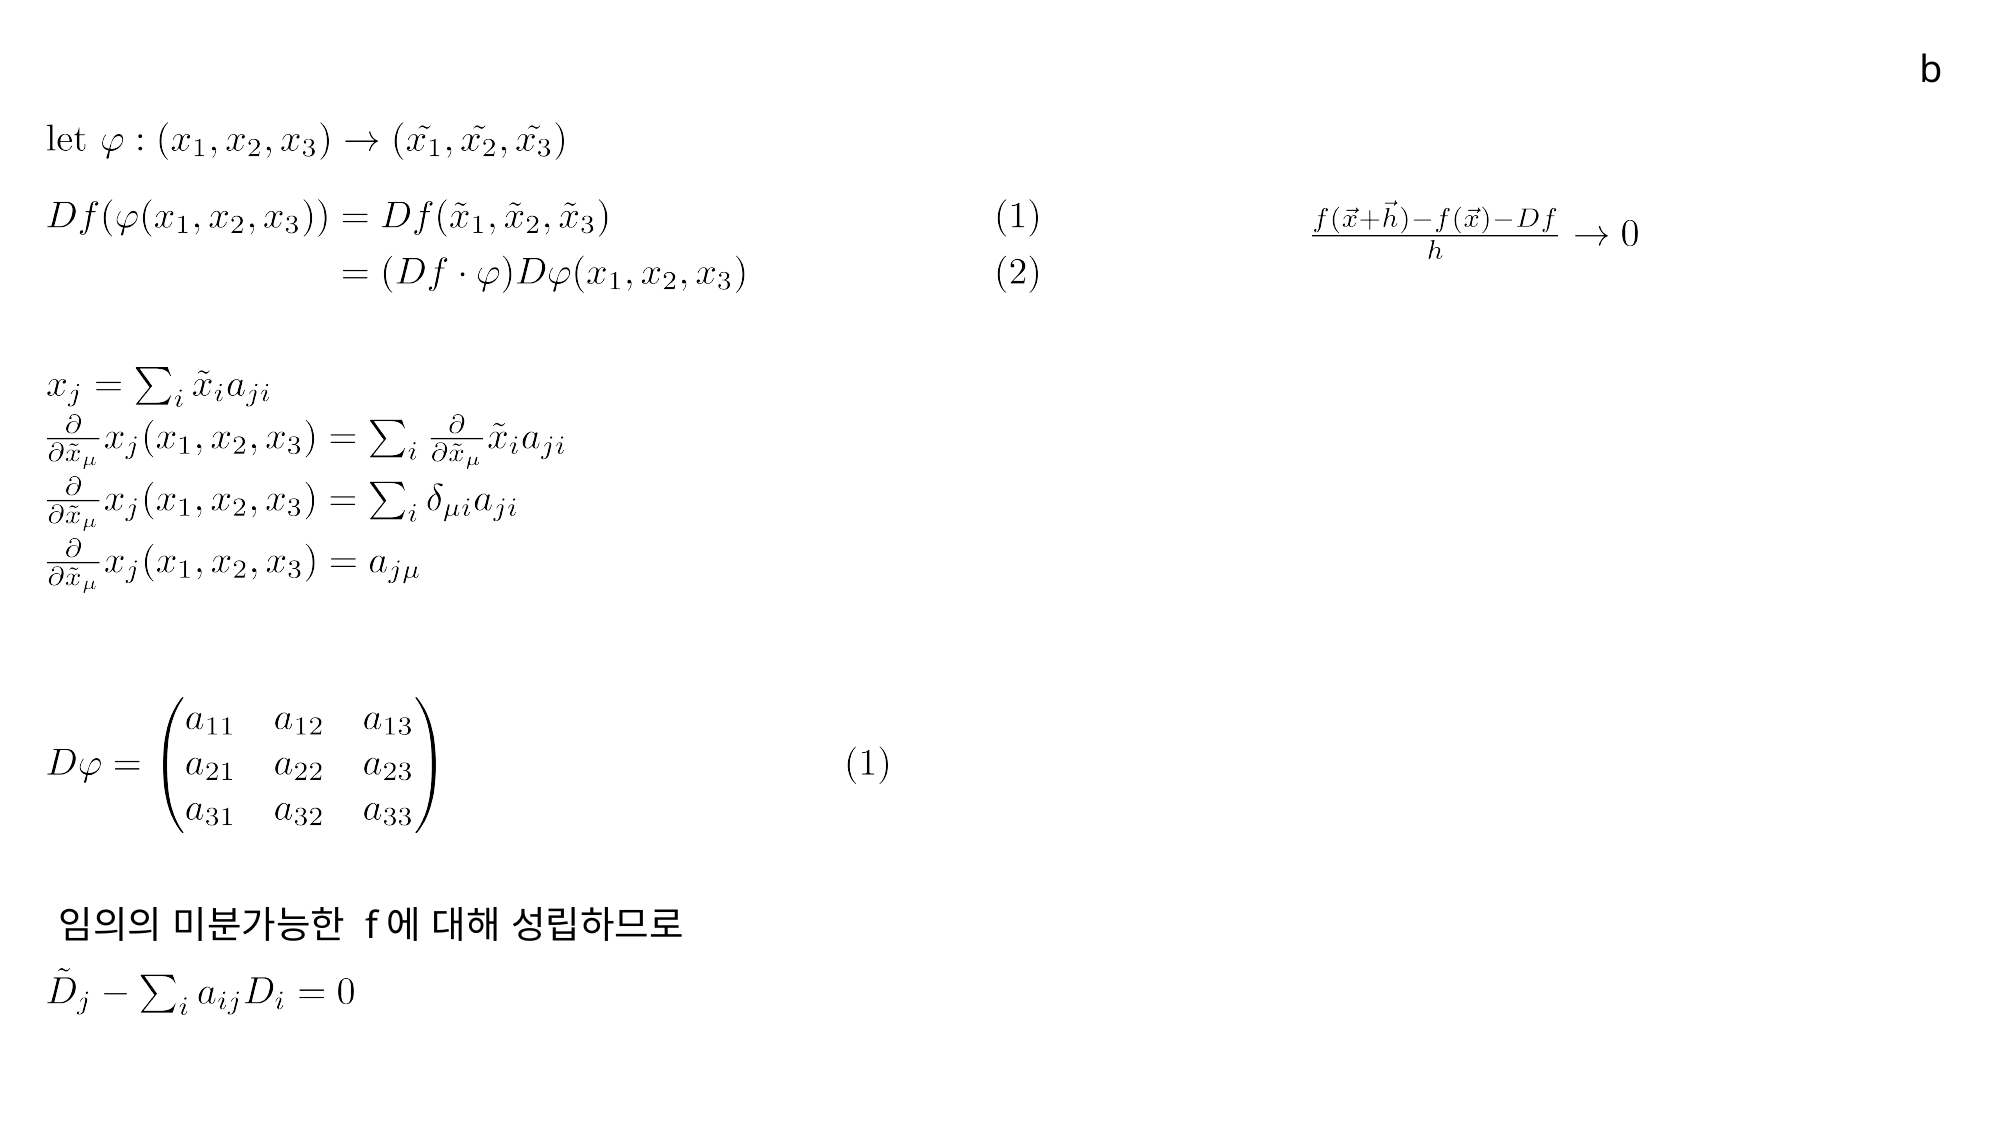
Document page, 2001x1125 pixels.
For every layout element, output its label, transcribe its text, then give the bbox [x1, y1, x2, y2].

text_box b [1904, 37, 1958, 98]
picture [47, 968, 354, 1015]
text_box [47, 367, 564, 594]
picture [47, 199, 1038, 293]
picture [1312, 200, 1638, 259]
picture [47, 697, 888, 833]
text_box 임의의 미분가능한 f에 대해 성립하므로 [44, 893, 699, 953]
picture [47, 122, 564, 160]
